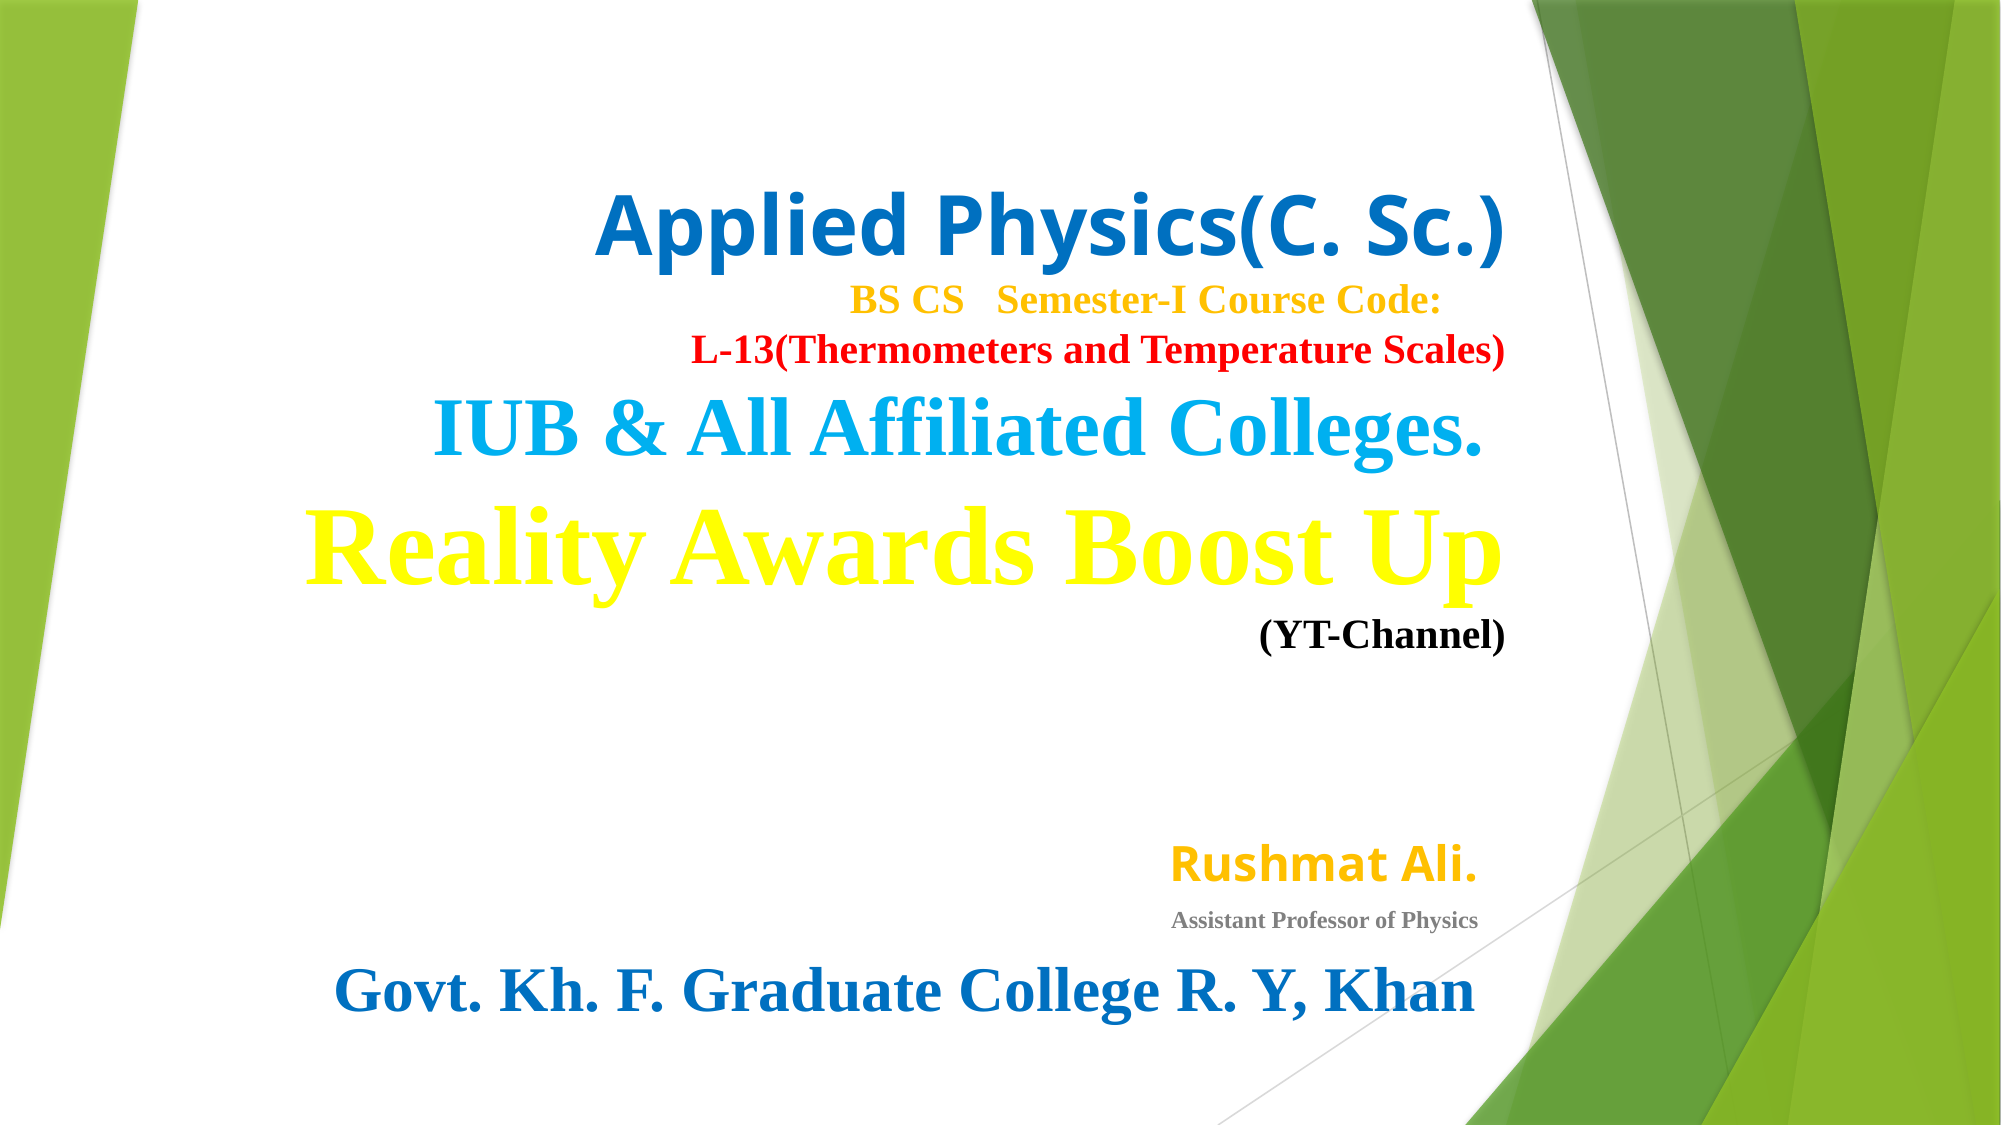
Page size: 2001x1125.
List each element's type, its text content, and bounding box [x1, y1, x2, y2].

title Applied Physics(C. Sc.) BS CS Semester-I Course Code: L-13(Thermometers and Temperature Scales) IUB & All Affiliated Colleges. Reality Awards Boost Up (YT-Channel) [247, 156, 1522, 665]
subtitle Rushmat Ali. Assistant Professor of Physics Govt. Kh. F. Graduate College R. Y, Khan [219, 825, 1494, 1076]
